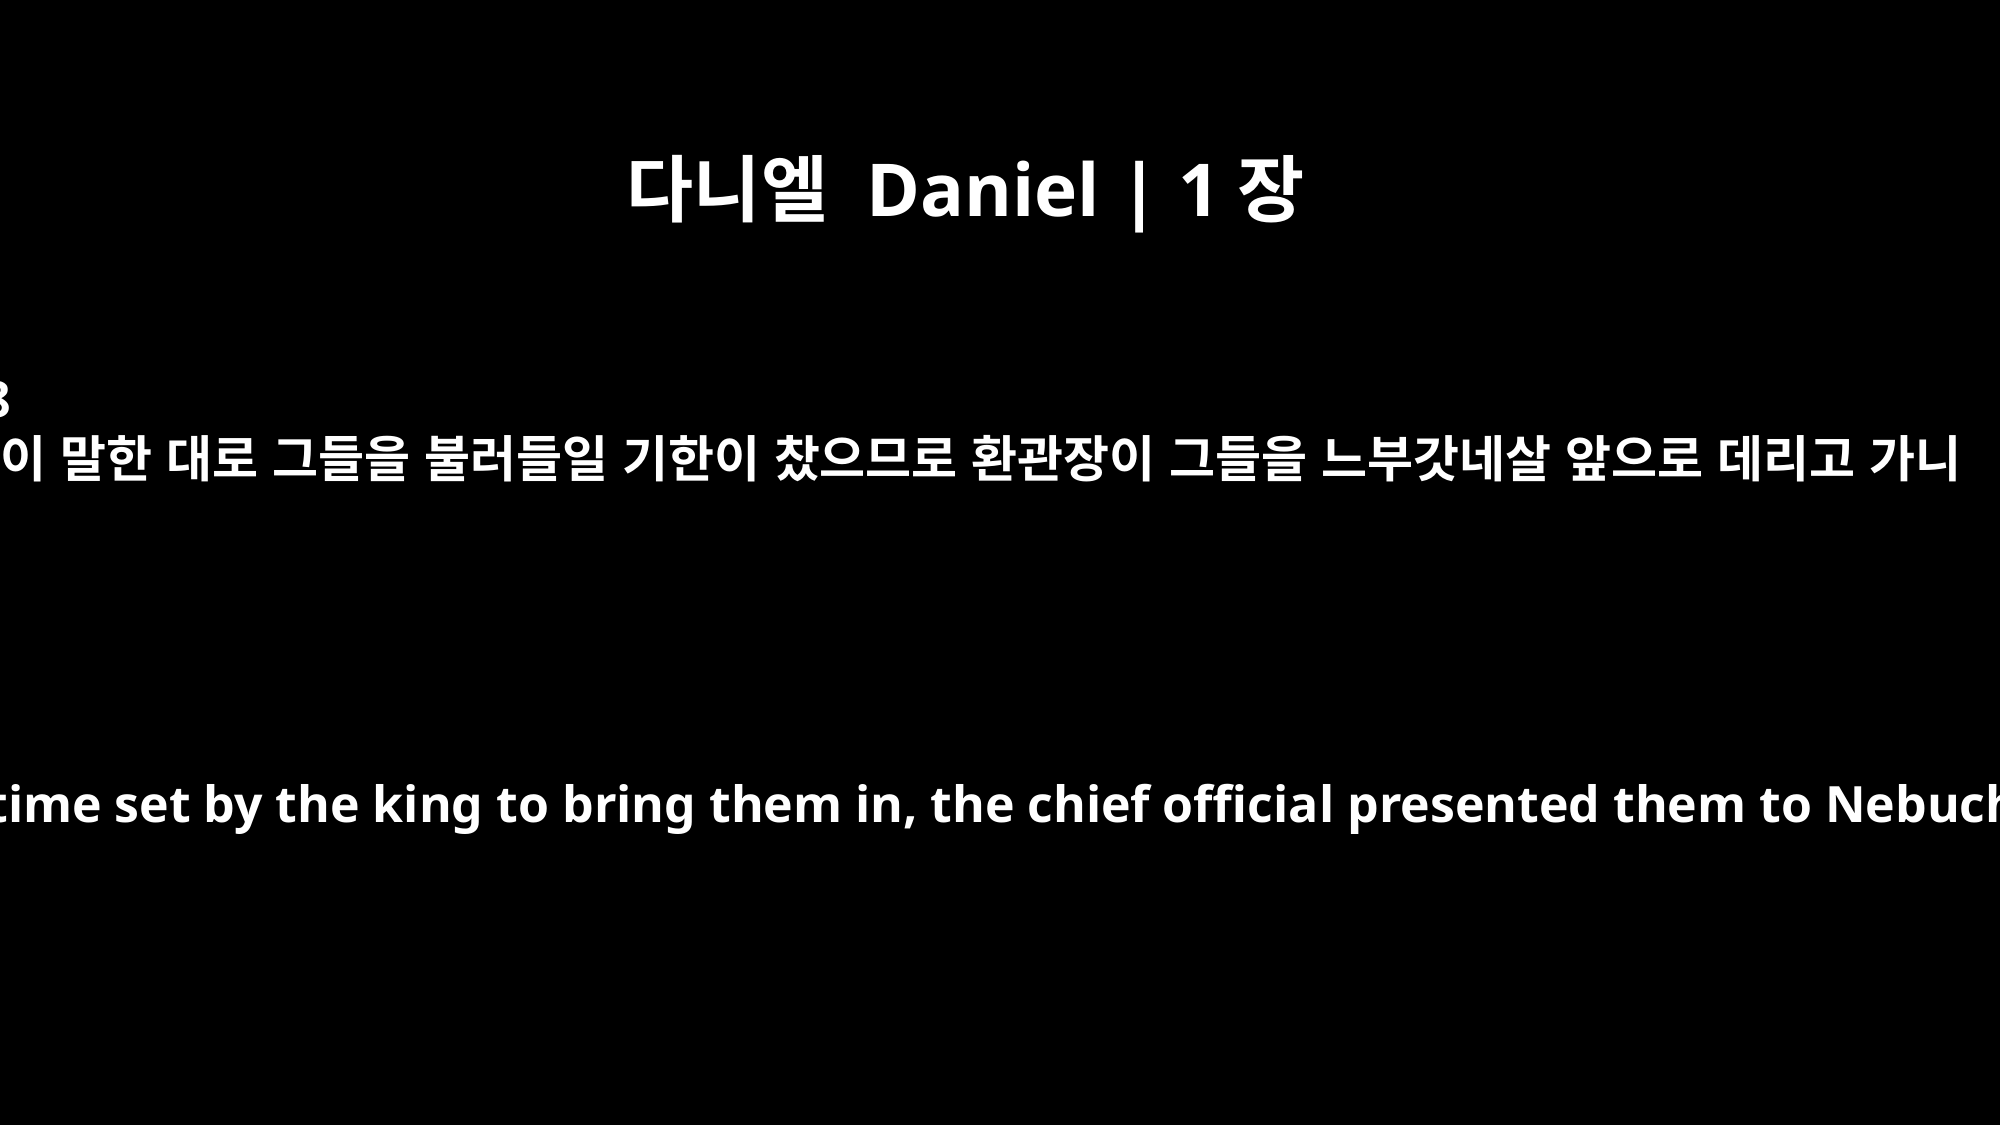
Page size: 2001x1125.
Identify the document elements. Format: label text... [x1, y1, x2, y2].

text_box 다니엘 Daniel | 1장 [611, 136, 1320, 239]
text_box 18 왕이 말한 대로 그들을 불러들일 기한이 찼으므로 환관장이 그들을 느부갓네살 앞으로 데리고 가니 [0, 359, 1978, 495]
text_box At the end of the time set by the king to bring them in, the chief official presented them to Nebuchadnezzar. [0, 764, 2000, 840]
